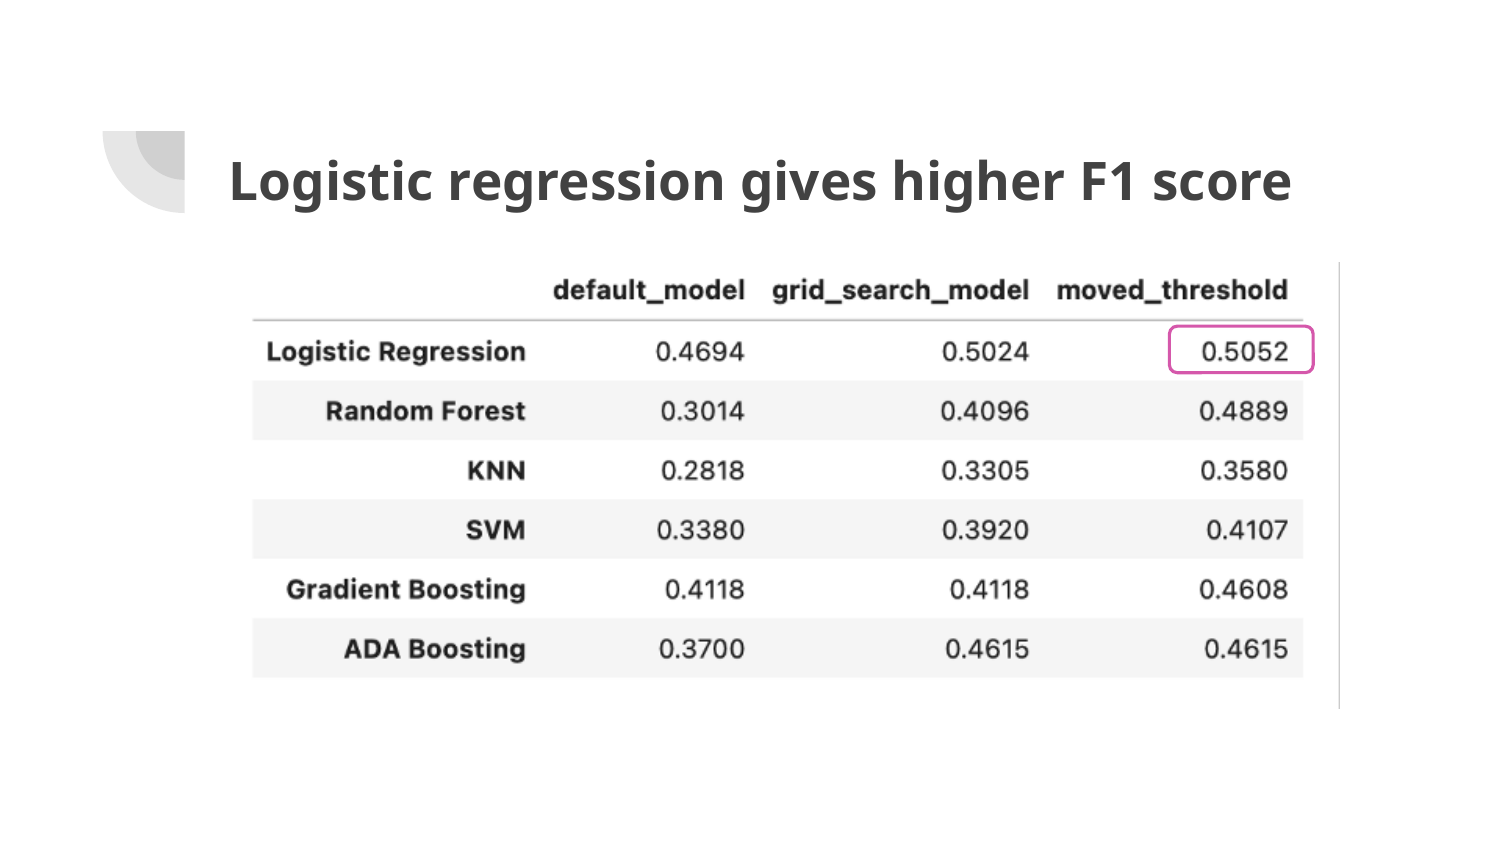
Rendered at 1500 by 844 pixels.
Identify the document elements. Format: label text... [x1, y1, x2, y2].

title Logistic regression gives higher F1 score [213, 98, 1368, 263]
picture [240, 261, 1341, 710]
